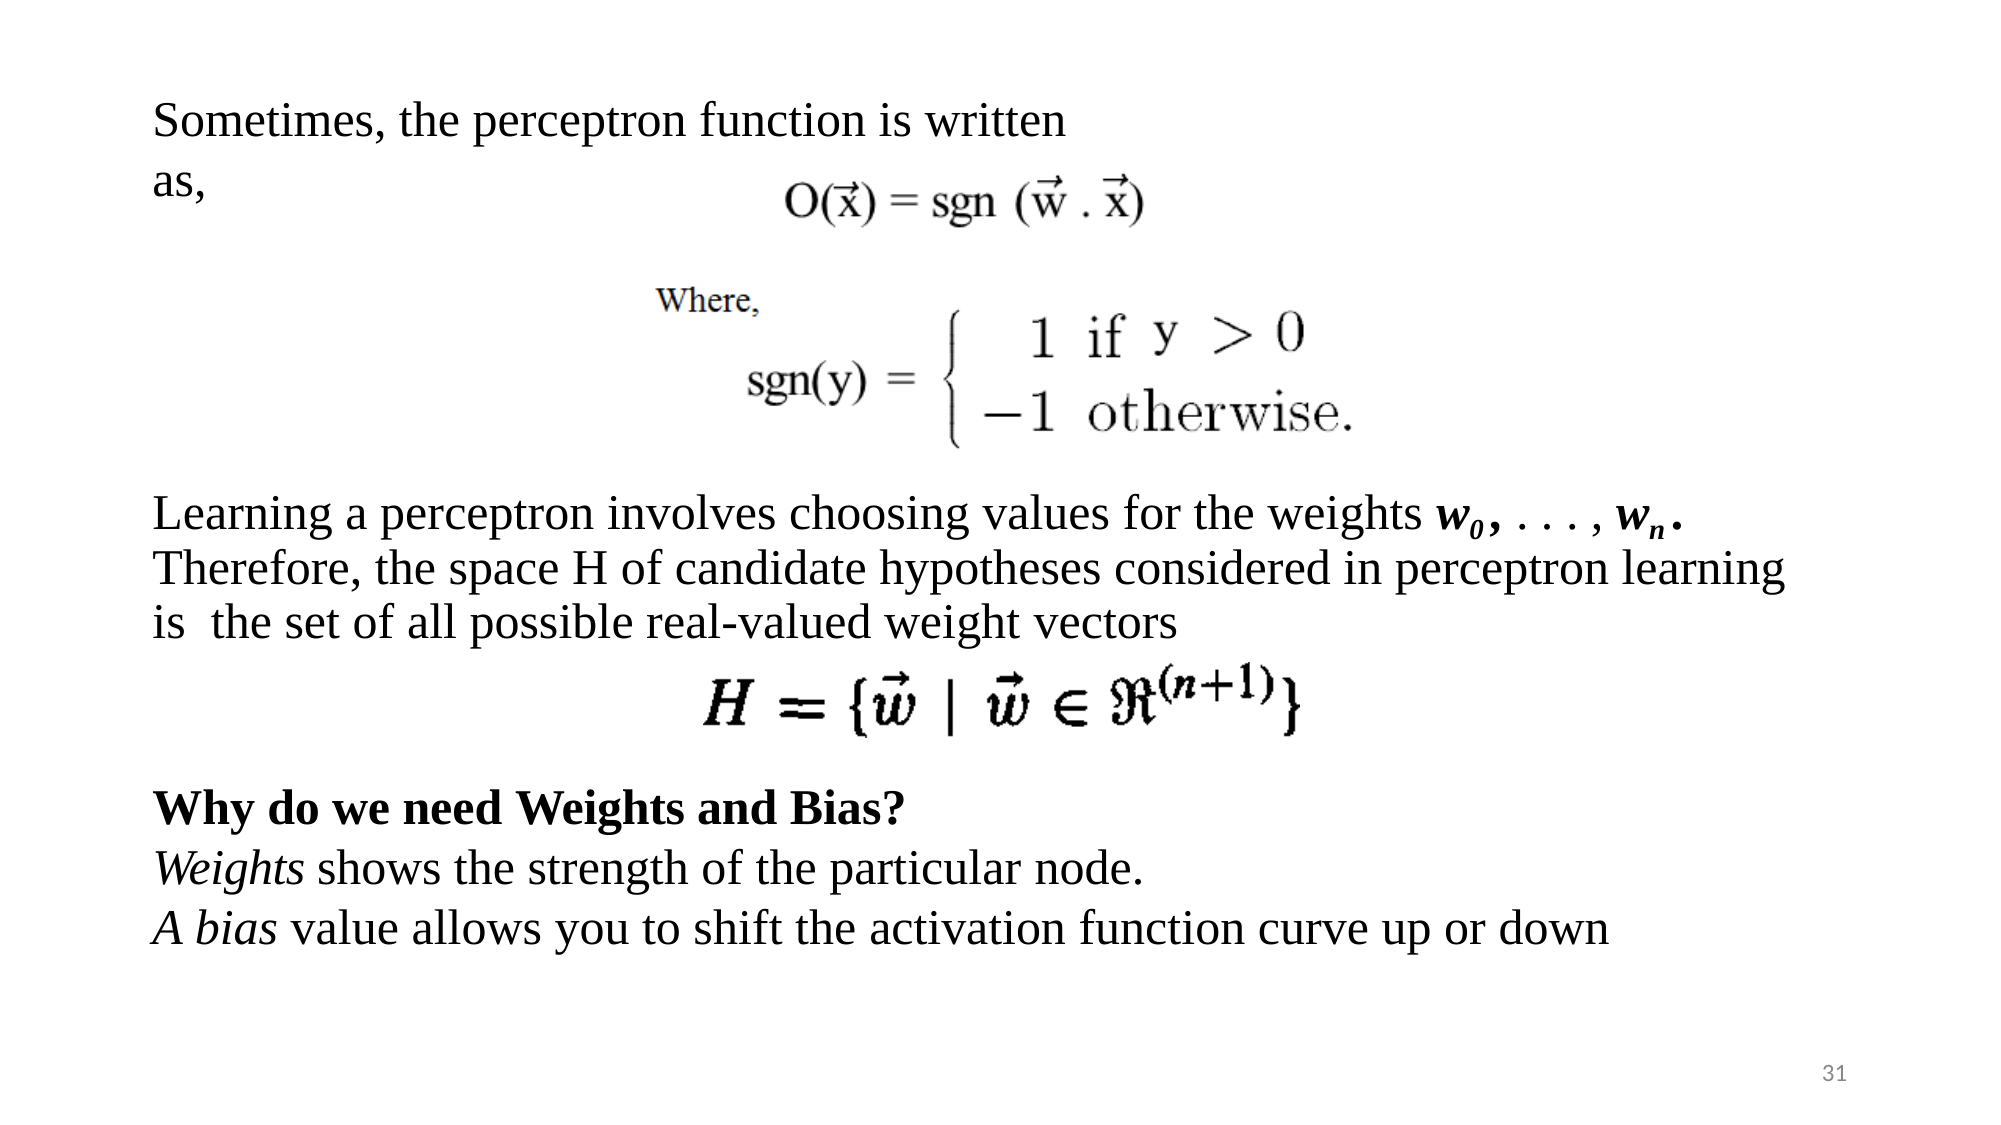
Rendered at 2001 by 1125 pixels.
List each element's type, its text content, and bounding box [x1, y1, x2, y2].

text_box [703, 662, 1300, 738]
slide_number 31 [1817, 1060, 1852, 1125]
text_box Learning a perceptron involves choosing values for the weights w0 , . . . , wn . Therefore, the space H of candidate hypotheses considered in perceptron learning is the set of all possible real-valued weight vectors Why do we need Weights and Bias? Weights shows the strength of the particular node. A bias value allows you to shift the activation function curve up or down [144, 474, 1837, 955]
text_box [643, 143, 1357, 453]
text_box Sometimes, the perceptron function is written as, [150, 84, 1134, 207]
